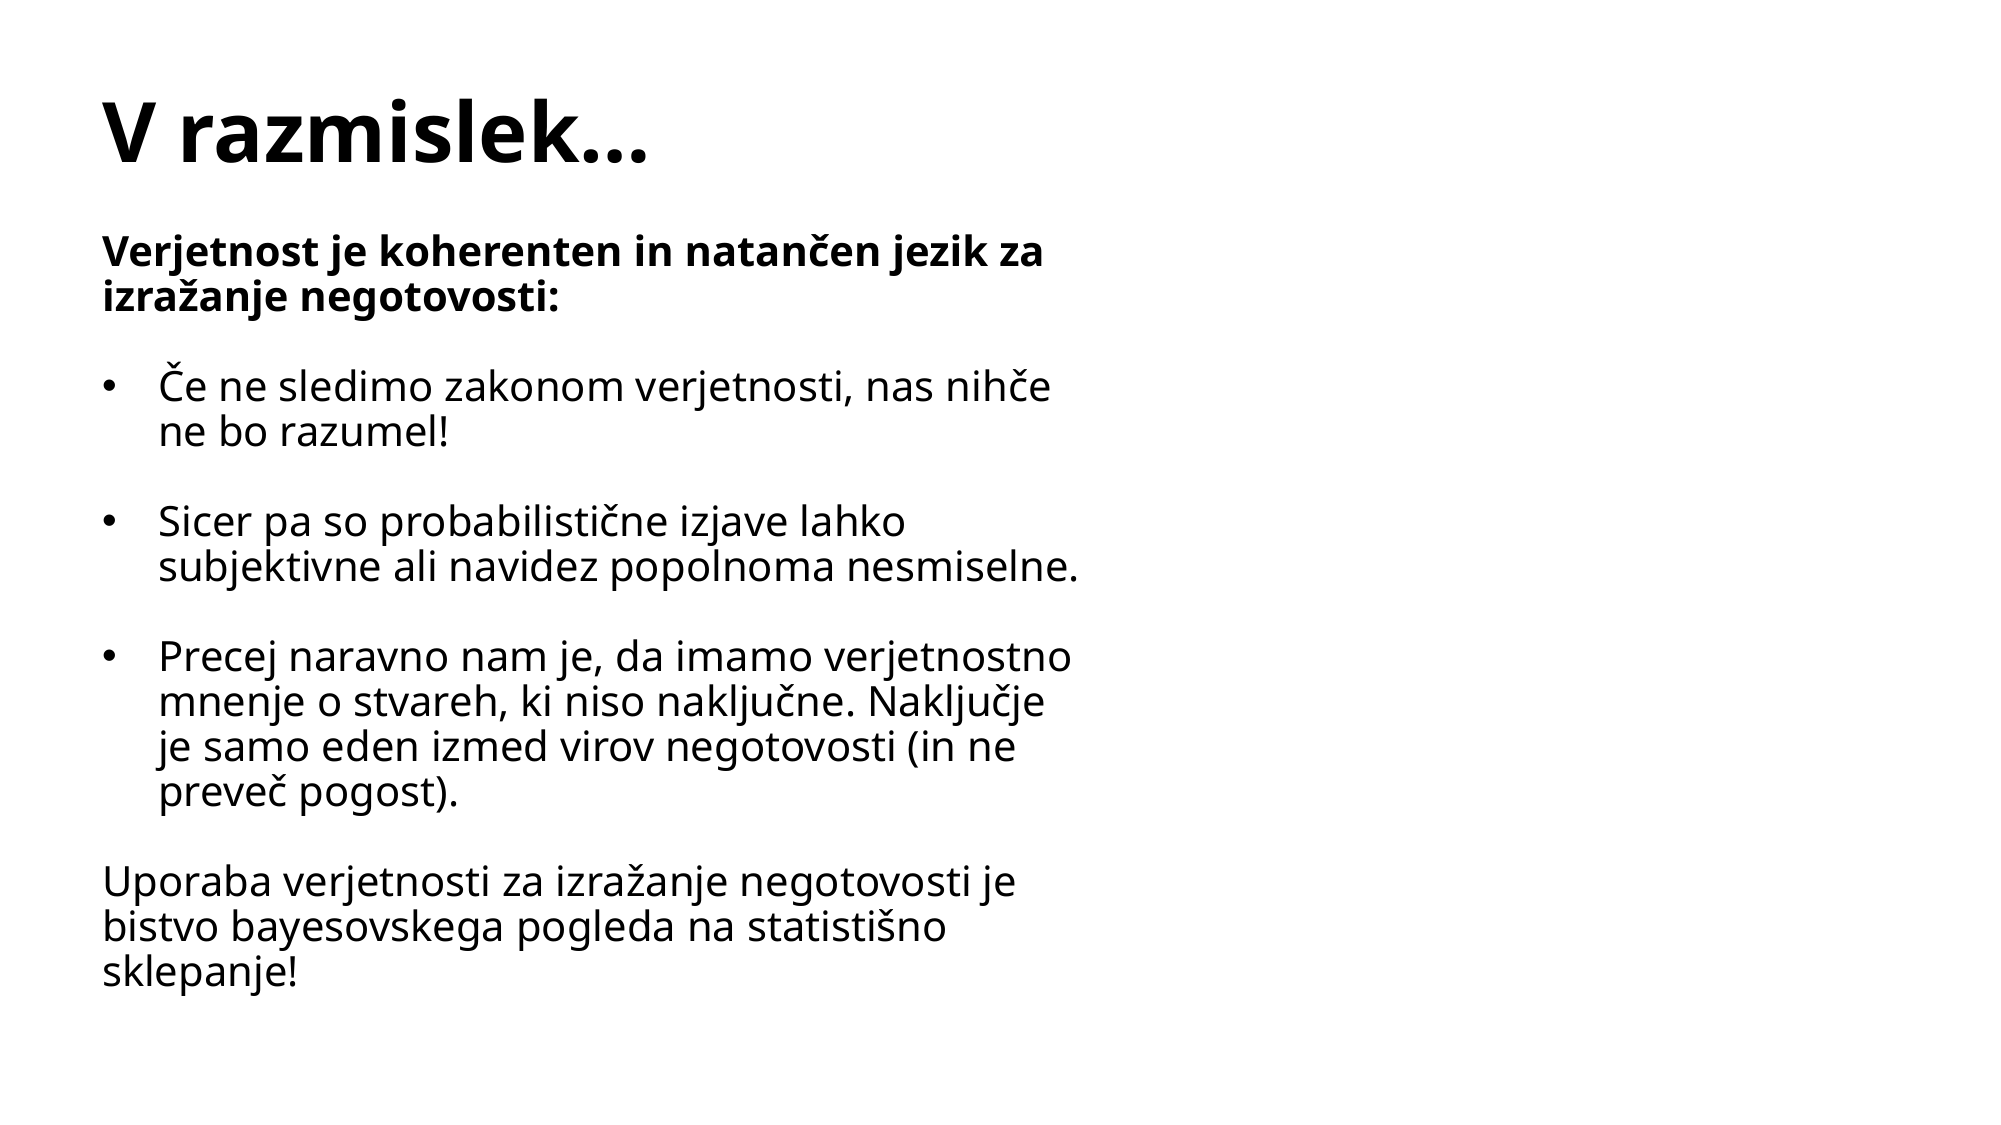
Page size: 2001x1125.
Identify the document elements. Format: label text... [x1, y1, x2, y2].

text_box Verjetnost je koherenten in natančen jezik za izražanje negotovosti: Če ne sledimo zakonom verjetnosti, nas nihče ne bo razumel! Sicer pa so probabilistične izjave lahko subjektivne ali navidez popolnoma nesmiselne. Precej naravno nam je, da imamo verjetnostno mnenje o stvareh, ki niso naključne. Naključje je samo eden izmed virov negotovosti (in ne preveč pogost). Uporaba verjetnosti za izražanje negotovosti je bistvo bayesovskega pogleda na statistišno sklepanje! [87, 684, 1103, 1048]
title V razmislek… [87, 89, 1833, 188]
